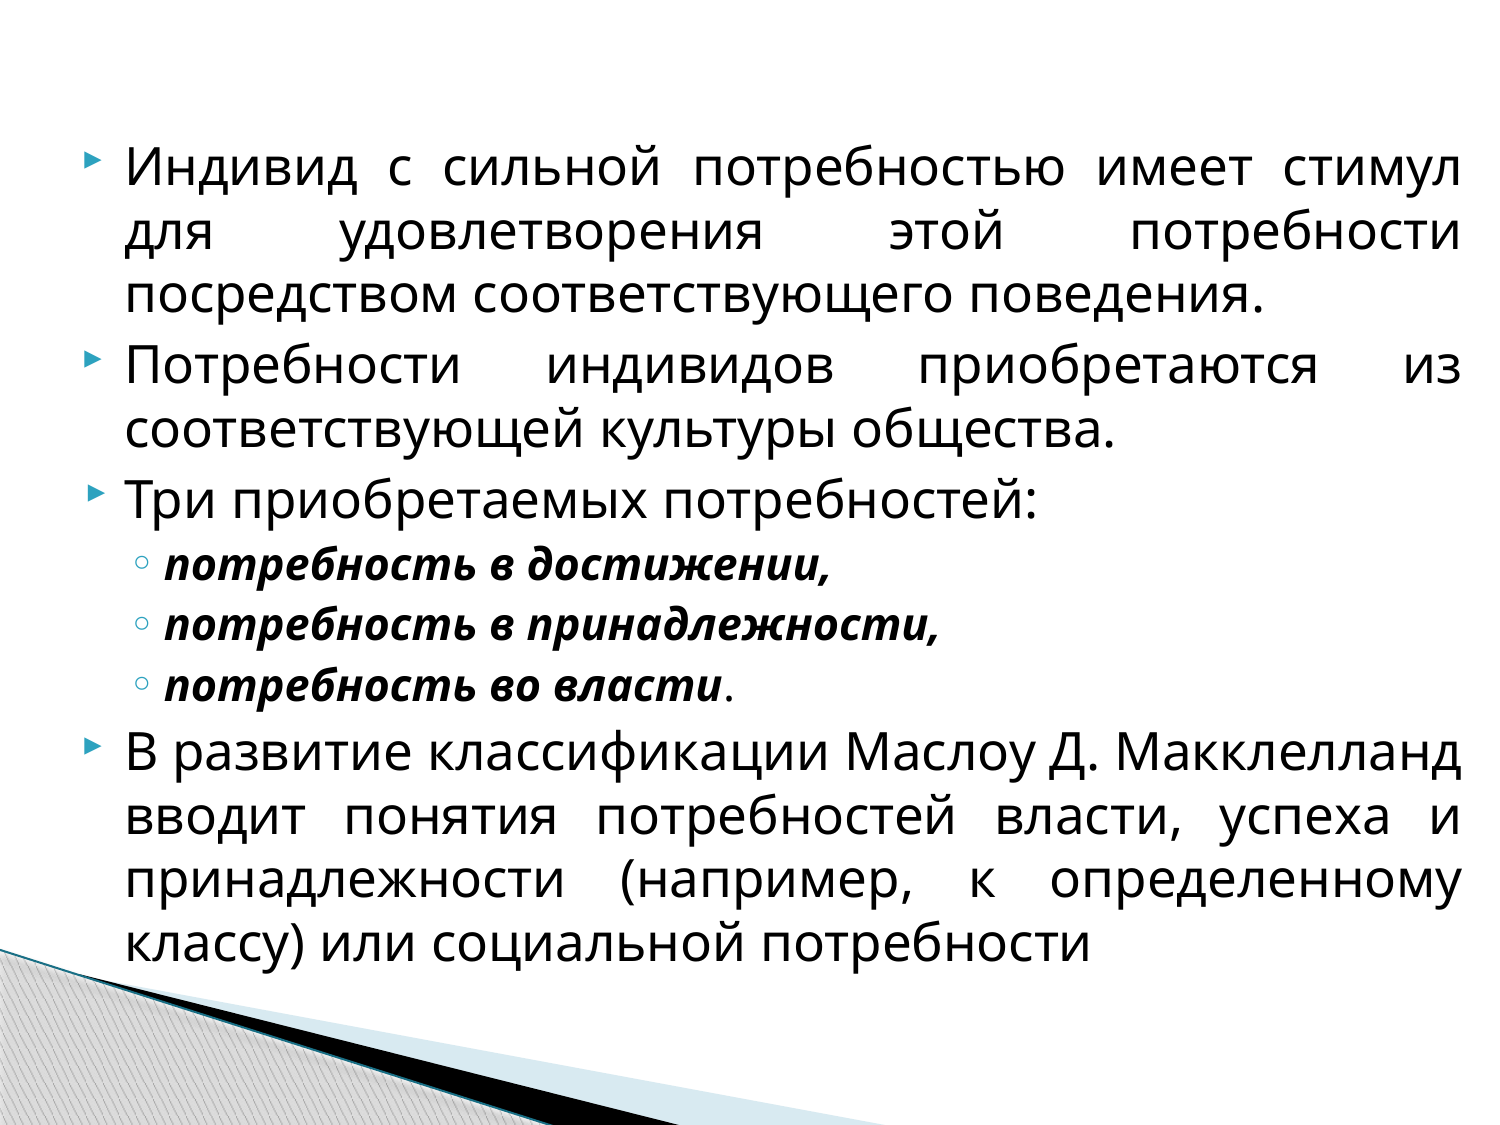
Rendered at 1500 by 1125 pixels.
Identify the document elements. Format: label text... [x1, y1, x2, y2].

list Индивид с сильной потребностью имеет стимул для удовлетворения этой потребности посредством соответствующего поведения. Потребности индивидов приобретаются из соответствующей культуры общества. Три приобретаемых потребностей: потребность в достижении, потребность в принадлежности, потребность во власти. В развитие классификации Маслоу Д. Макклелланд вводит понятия потребностей власти, успеха и принадлежности (например, к определенному классу) или социальной потребности [53, 125, 1479, 1012]
